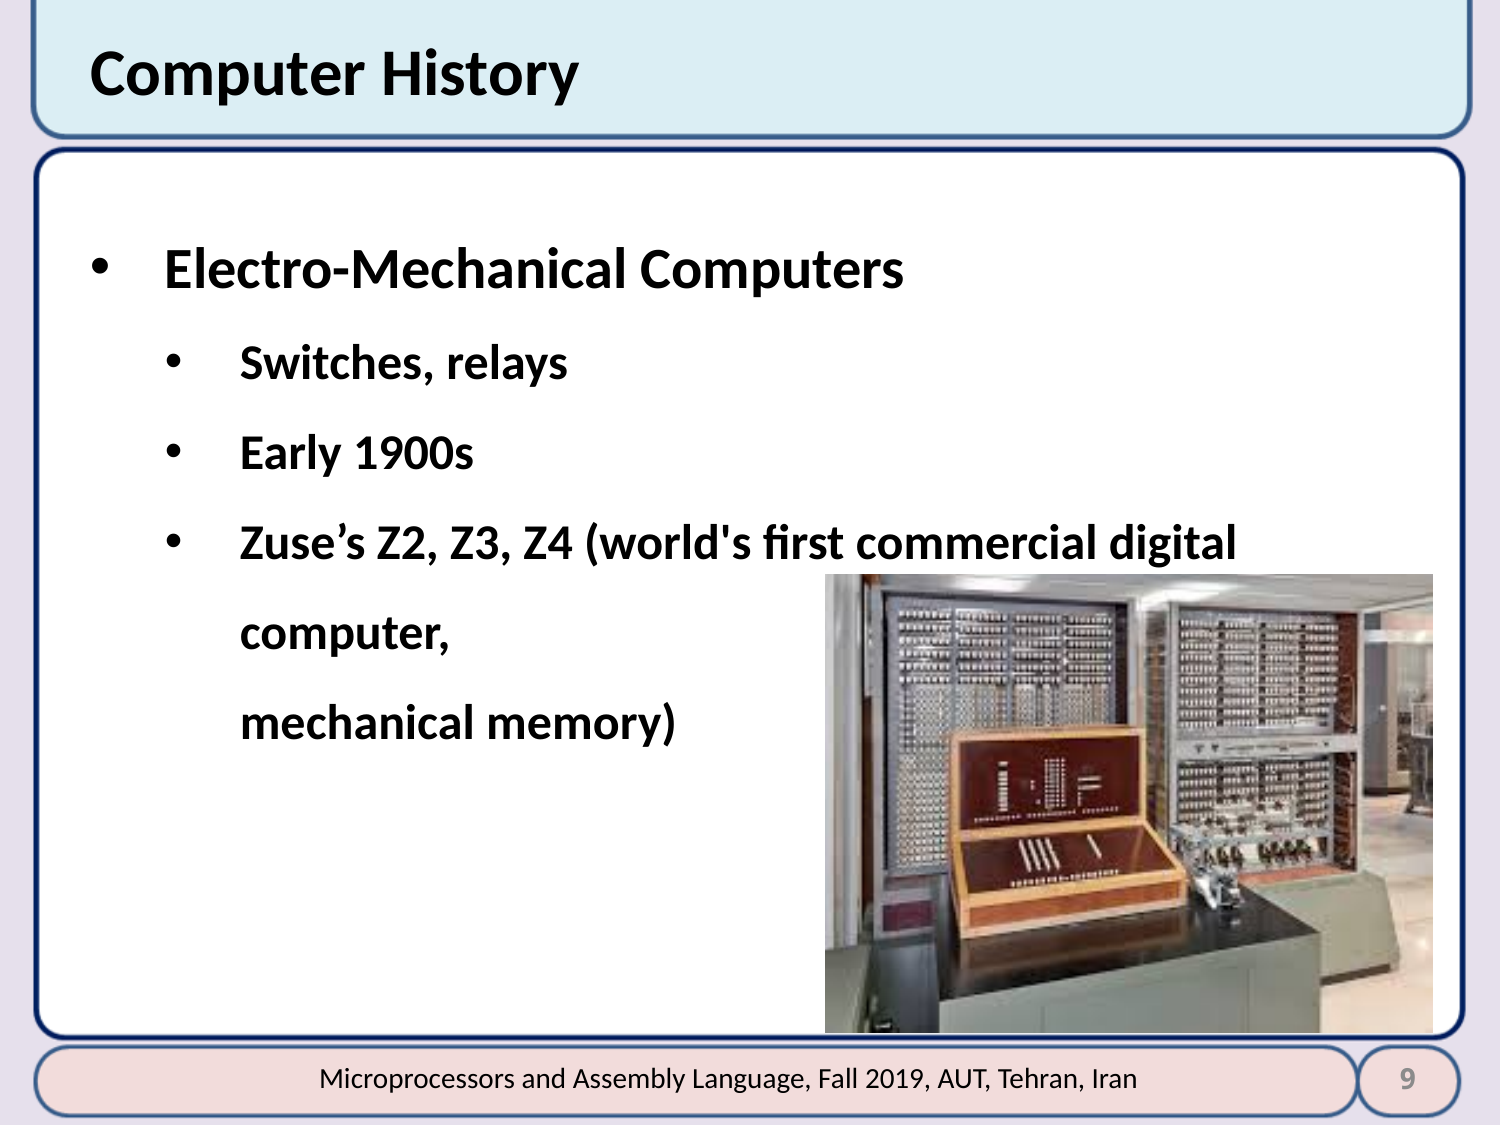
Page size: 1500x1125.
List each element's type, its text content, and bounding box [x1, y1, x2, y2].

slide_number 9 [1433, 1049, 1453, 1110]
picture [0, 0, 1500, 1125]
text_box Electro-Mechanical Computers Switches, relays Early 1900s Zuse’s Z2, Z3, Z4 (world's first commercial digital computer, mechanical memory) [74, 187, 1433, 1125]
title Computer History [75, 0, 1425, 138]
text_box Microprocessors and Assembly Language, Fall 2019, AUT, Tehran, Iran [162, 1051, 1288, 1102]
